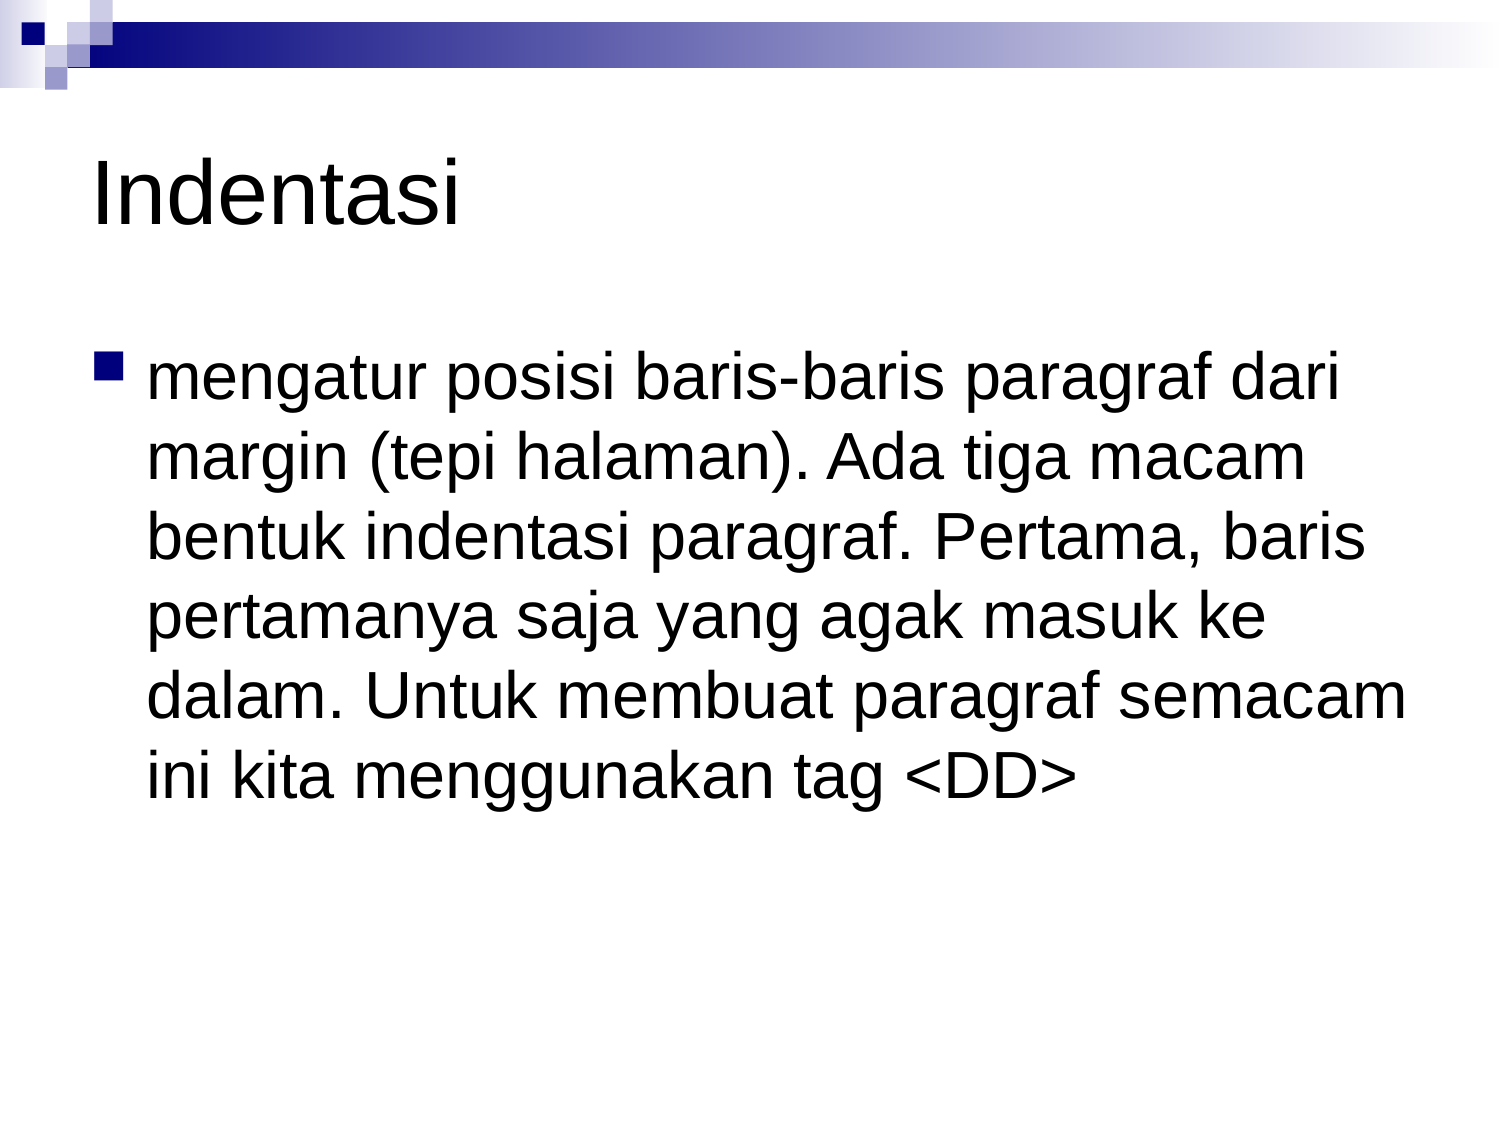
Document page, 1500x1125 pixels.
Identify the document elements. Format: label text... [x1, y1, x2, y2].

title Indentasi [74, 74, 1426, 301]
list mengatur posisi baris-baris paragraf dari margin (tepi halaman). Ada tiga macam bentuk indentasi paragraf. Pertama, baris pertamanya saja yang agak masuk ke dalam. Untuk membuat paragraf semacam ini kita menggunakan tag <DD> [74, 324, 1426, 963]
